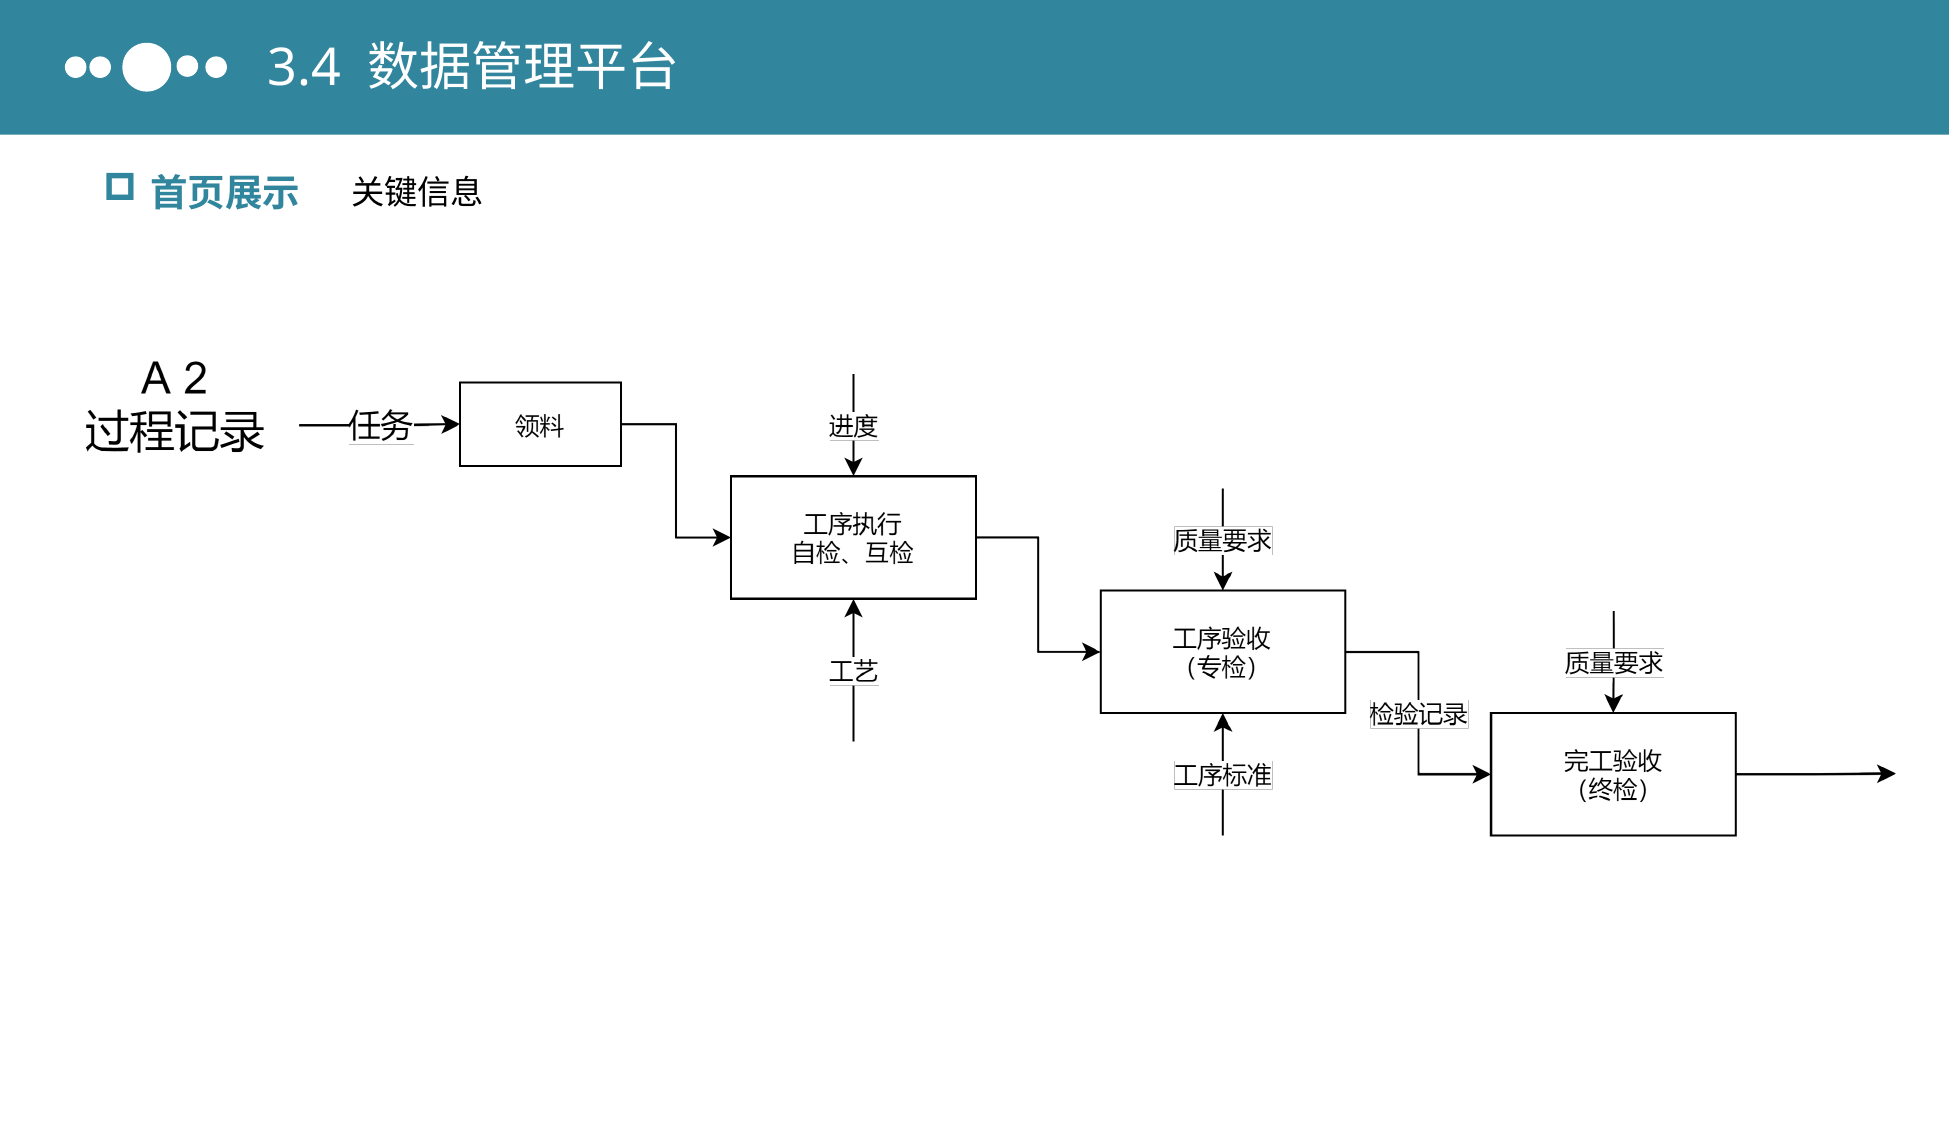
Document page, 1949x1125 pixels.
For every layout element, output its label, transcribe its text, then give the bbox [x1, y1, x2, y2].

text_box 首页展示 [88, 161, 316, 222]
picture [52, 325, 1935, 873]
text_box 关键信息 [336, 171, 667, 212]
text_box 3.4 数据管理平台 [257, 28, 690, 101]
